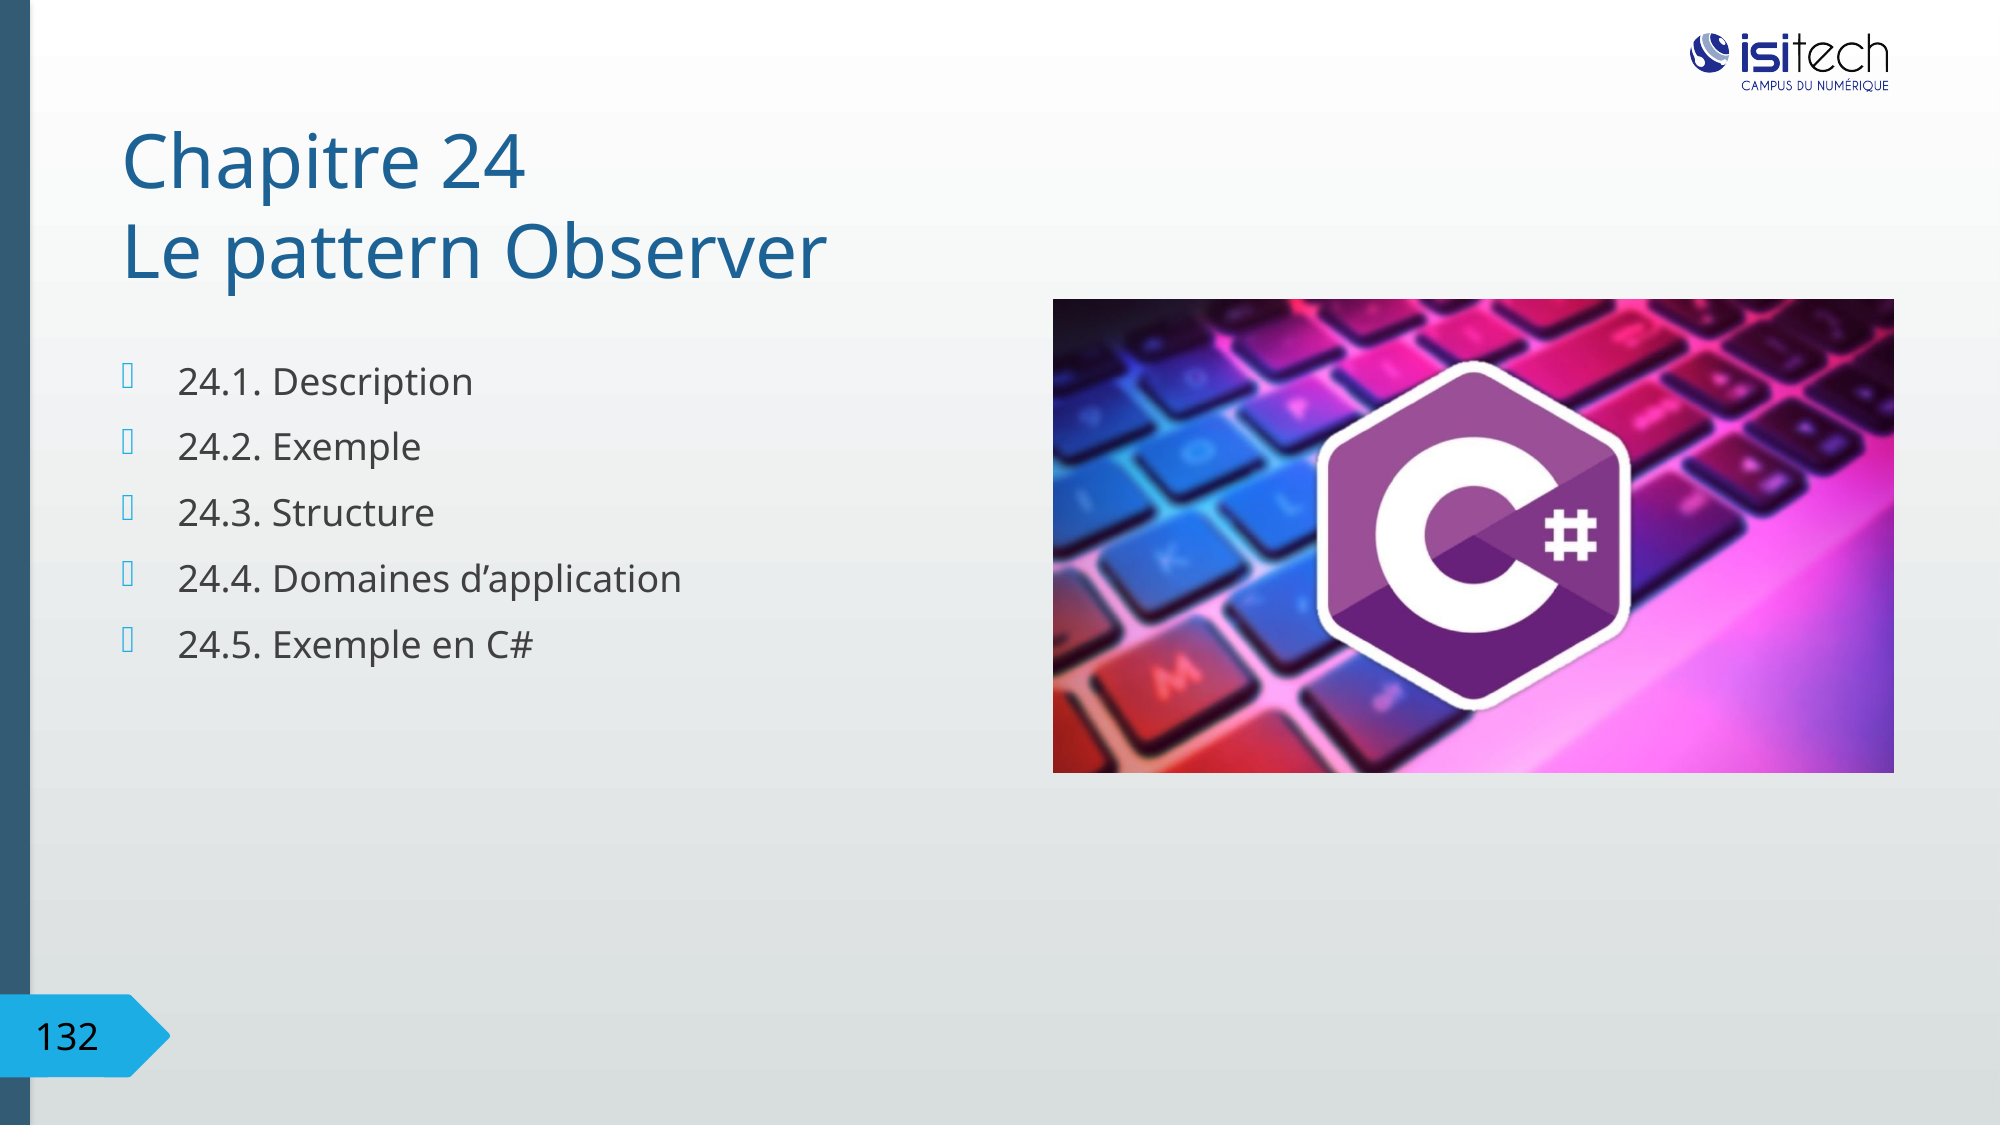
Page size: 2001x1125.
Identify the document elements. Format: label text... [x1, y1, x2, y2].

list 24.1. Description 24.2. Exemple 24.3. Structure 24.4. Domaines d’application 24.5. Exemple en C# [106, 350, 947, 967]
slide_number 132 [19, 1006, 148, 1067]
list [1052, 299, 1894, 773]
picture [1690, 33, 1889, 94]
title Chapitre 24 Le pattern Observer [106, 105, 947, 313]
